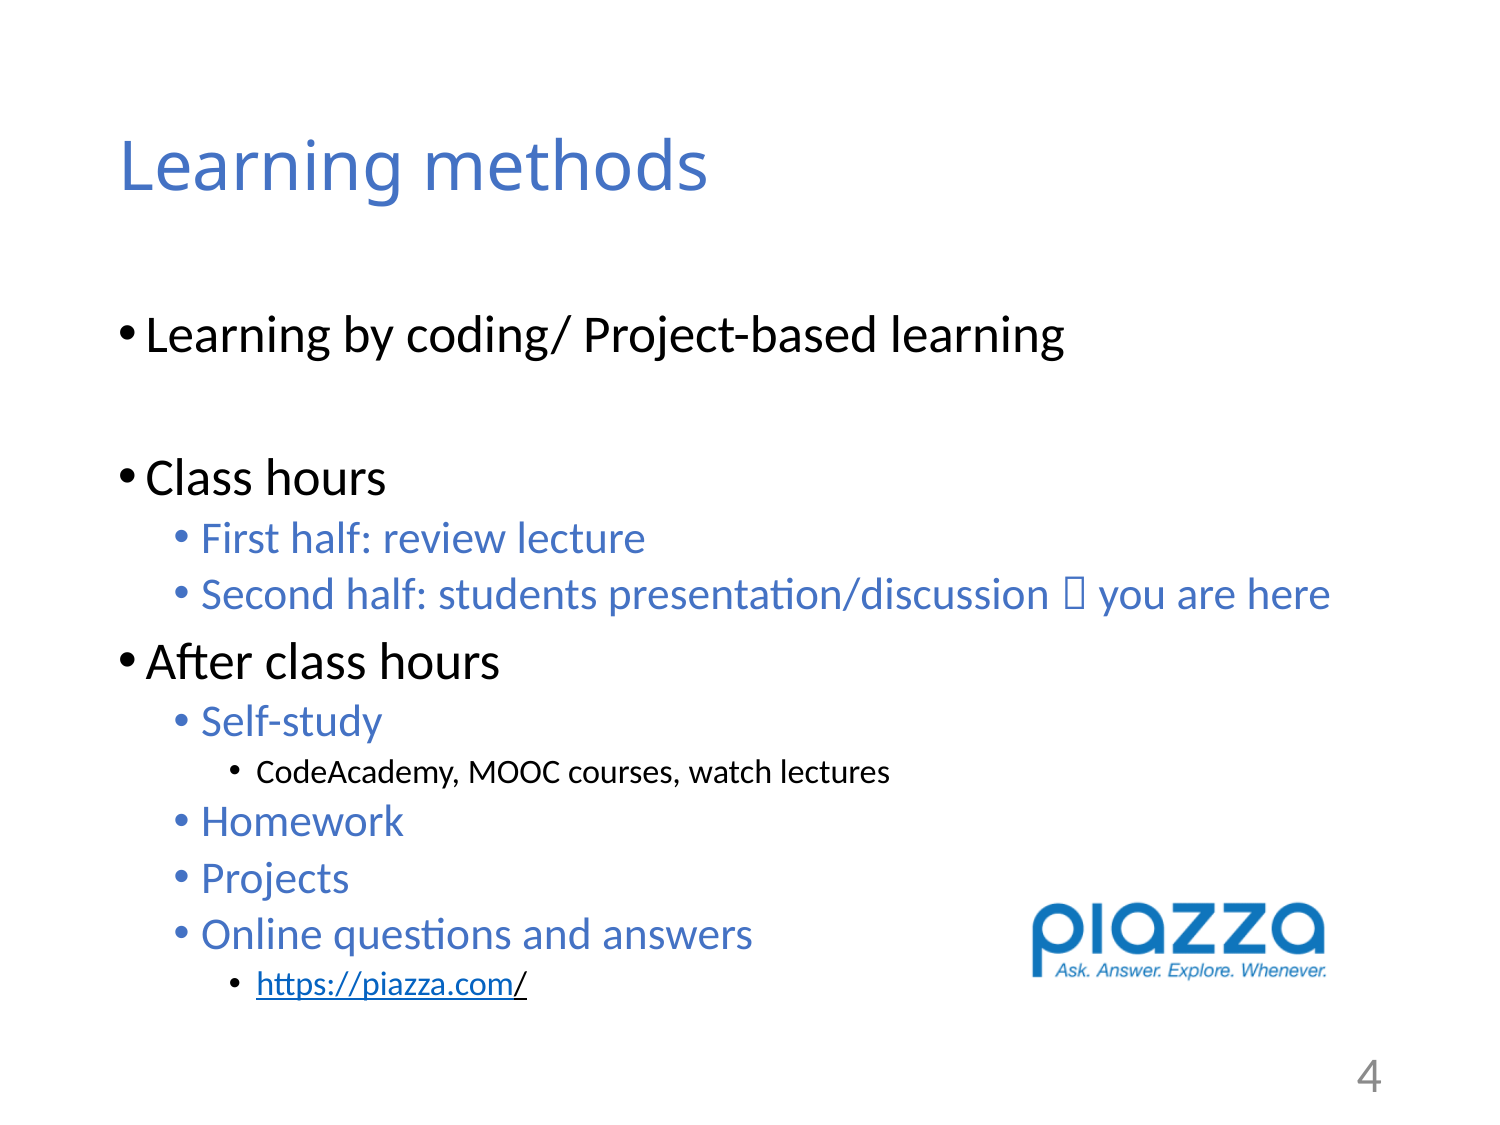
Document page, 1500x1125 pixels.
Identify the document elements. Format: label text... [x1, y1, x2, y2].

title Learning methods [103, 59, 1397, 278]
slide_number 4 [1345, 1042, 1397, 1103]
list Learning by coding/ Project-based learning Class hours First half: review lecture Second half: students presentation/discussion  you are here After class hours Self-study CodeAcademy, MOOC courses, watch lectures Homework Projects Online questions and answers https://piazza.com/ [103, 299, 1397, 1014]
picture [1012, 773, 1345, 1106]
